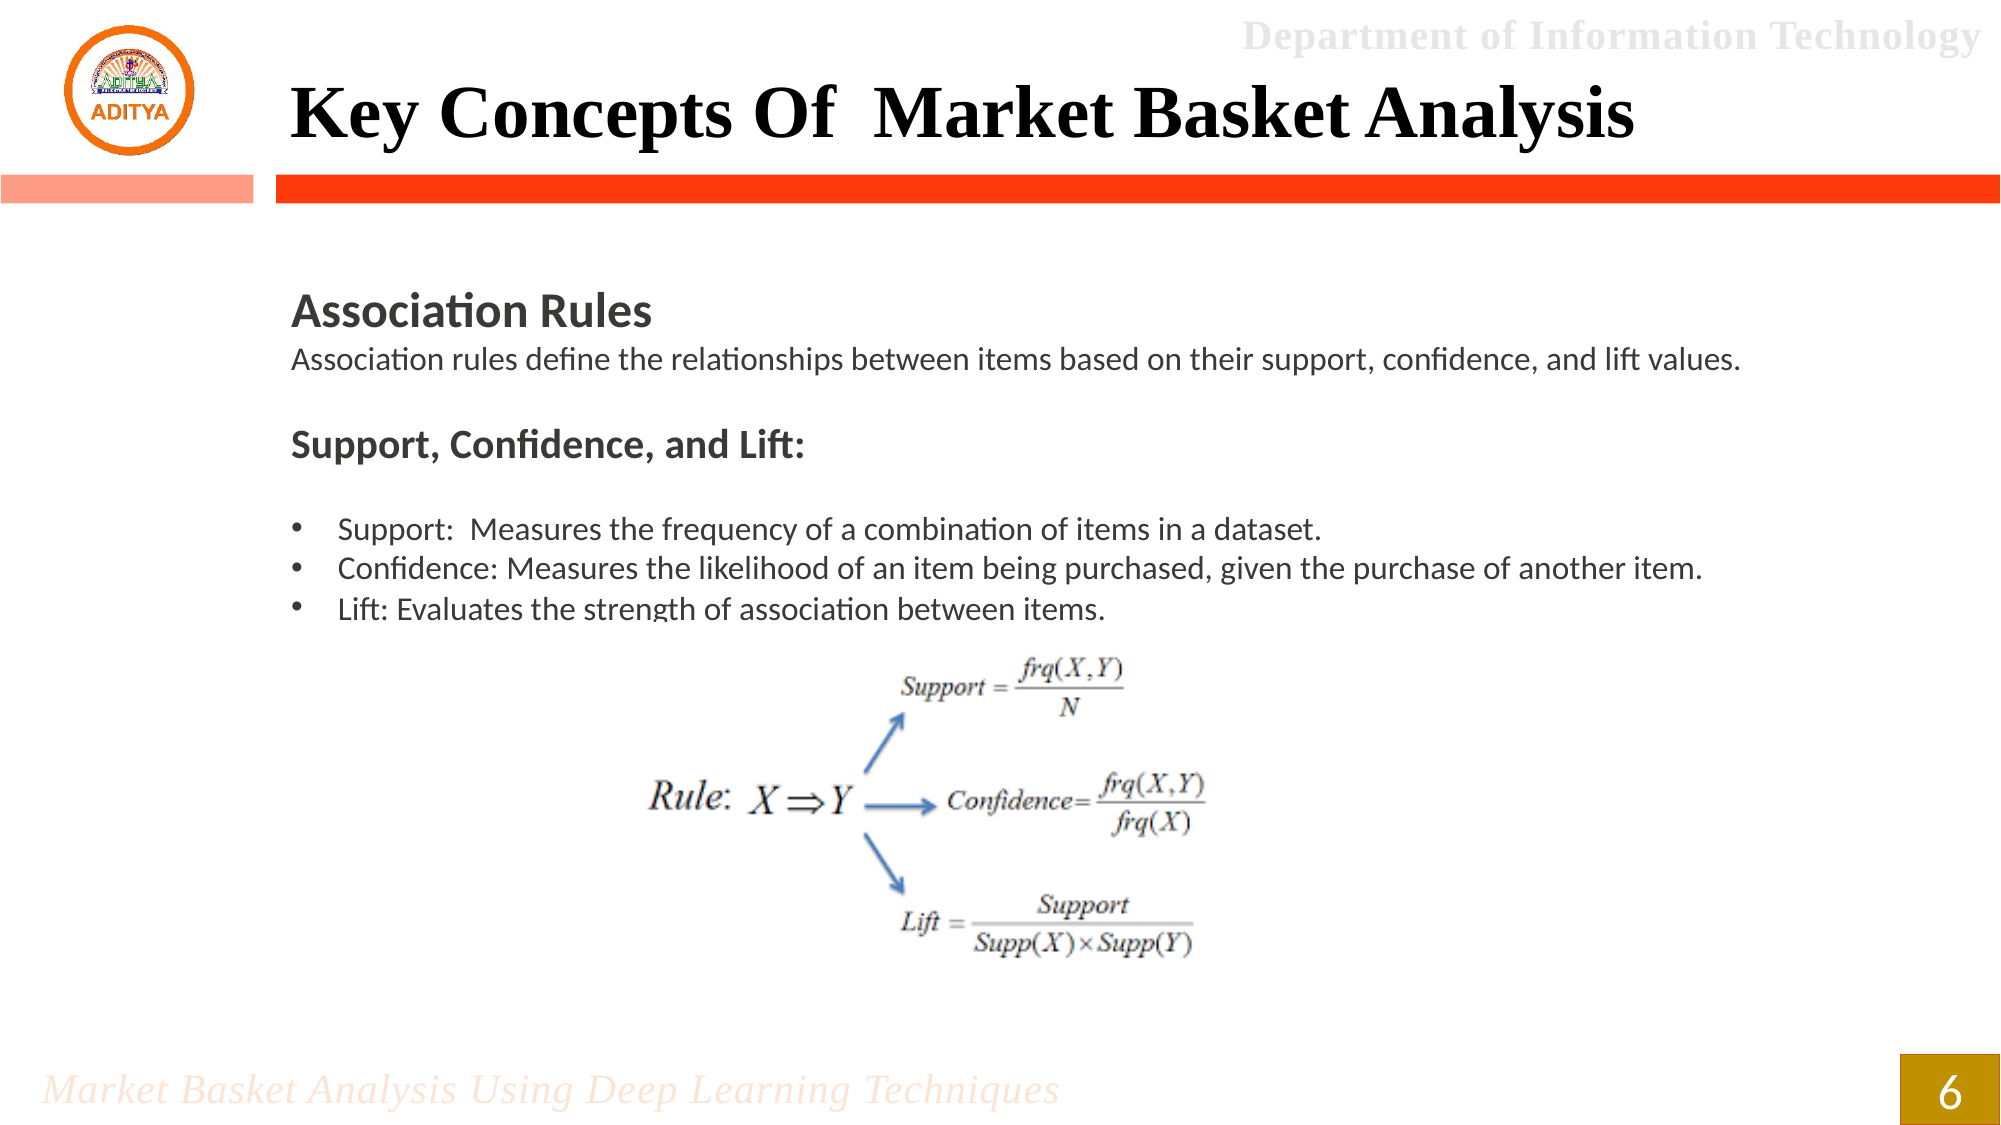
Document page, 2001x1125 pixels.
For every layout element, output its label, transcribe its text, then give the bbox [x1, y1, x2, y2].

slide_number 6 [1900, 1054, 2000, 1125]
picture [55, 18, 199, 162]
picture [630, 622, 1225, 990]
text_box Key Concepts Of Market Basket Analysis [276, 55, 1986, 161]
text_box Association Rules Association rules define the relationships between items based on their support, confidence, and lift values. Support, Confidence, and Lift: Support: Measures the frequency of a combination of items in a dataset. Confidence: Measures the likelihood of an item being purchased, given the purchase of another item. Lift: Evaluates the strength of association between items. [276, 224, 1886, 634]
